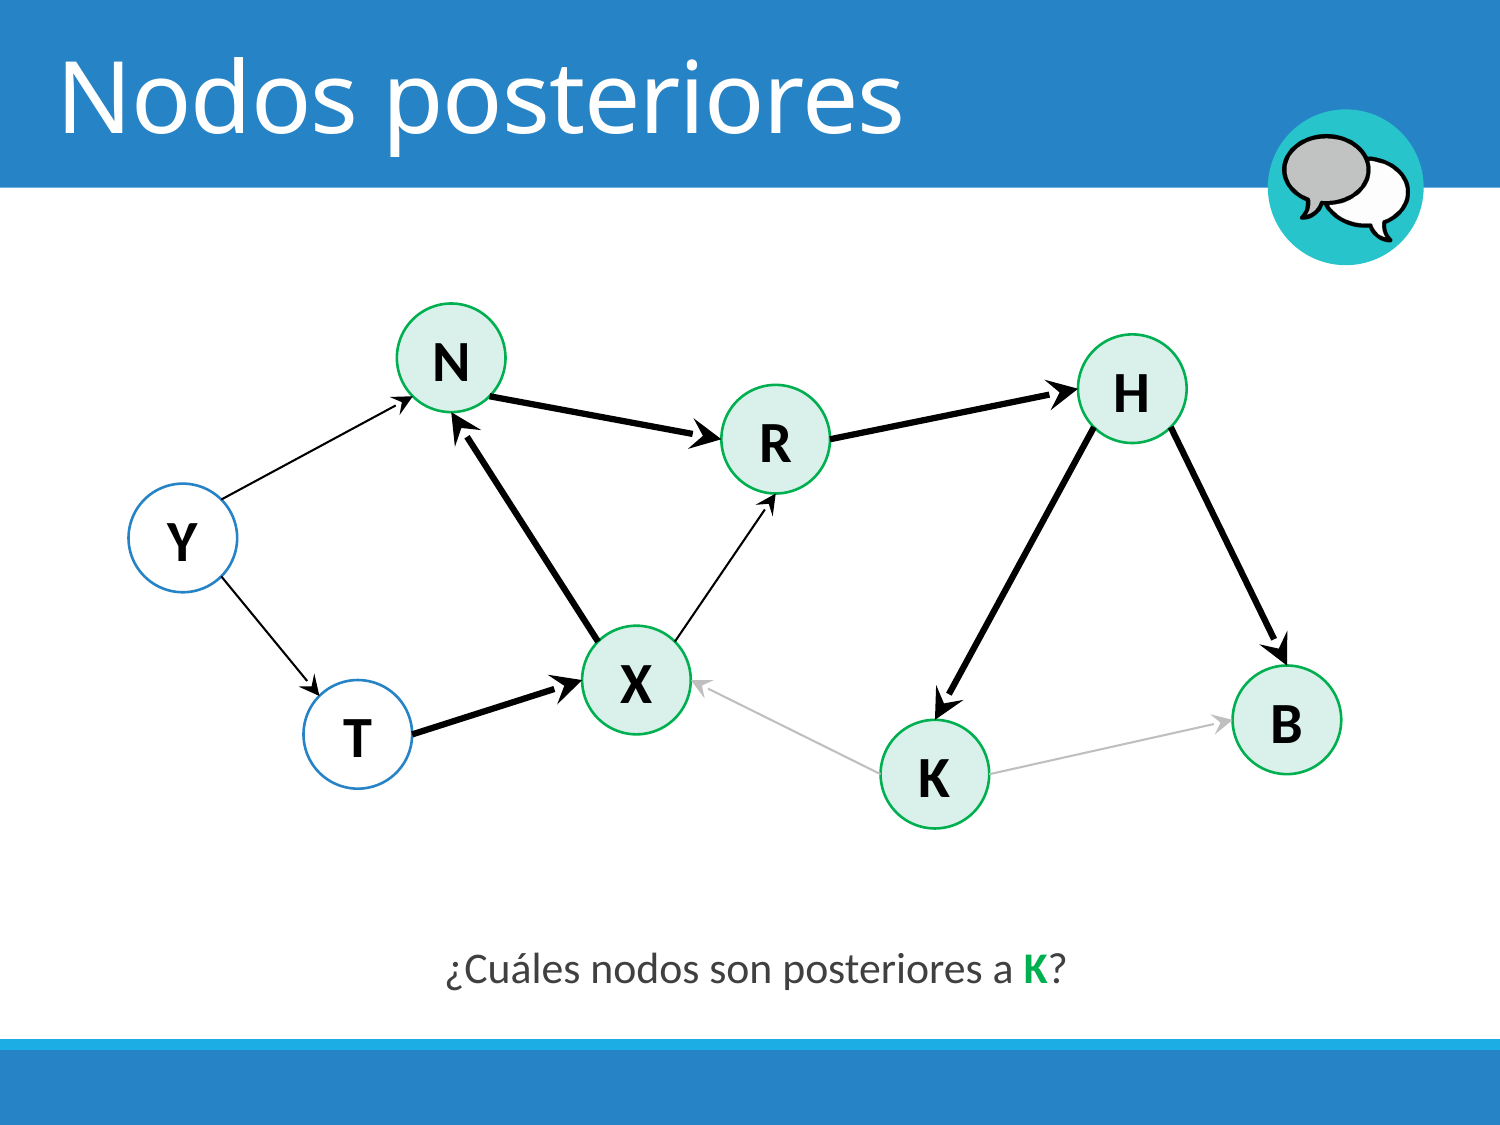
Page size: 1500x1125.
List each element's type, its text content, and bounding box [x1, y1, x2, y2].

text_box N [395, 302, 507, 414]
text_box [674, 493, 777, 643]
text_box X [580, 624, 692, 736]
text_box Y [127, 482, 239, 594]
text_box B [1231, 665, 1343, 776]
text_box T [302, 678, 414, 790]
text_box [220, 575, 320, 697]
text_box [988, 719, 1234, 775]
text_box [489, 395, 722, 440]
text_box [690, 679, 882, 775]
list ¿Cuáles nodos son posteriores a K? [41, 906, 1459, 1001]
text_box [411, 679, 583, 735]
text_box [934, 426, 1095, 721]
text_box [1170, 426, 1288, 666]
title Nodos posteriores [41, 0, 1459, 188]
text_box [829, 388, 1079, 440]
text_box H [1076, 333, 1188, 445]
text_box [450, 411, 599, 643]
text_box K [879, 718, 990, 830]
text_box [220, 395, 414, 501]
text_box R [720, 383, 831, 495]
picture [1282, 188, 1410, 252]
